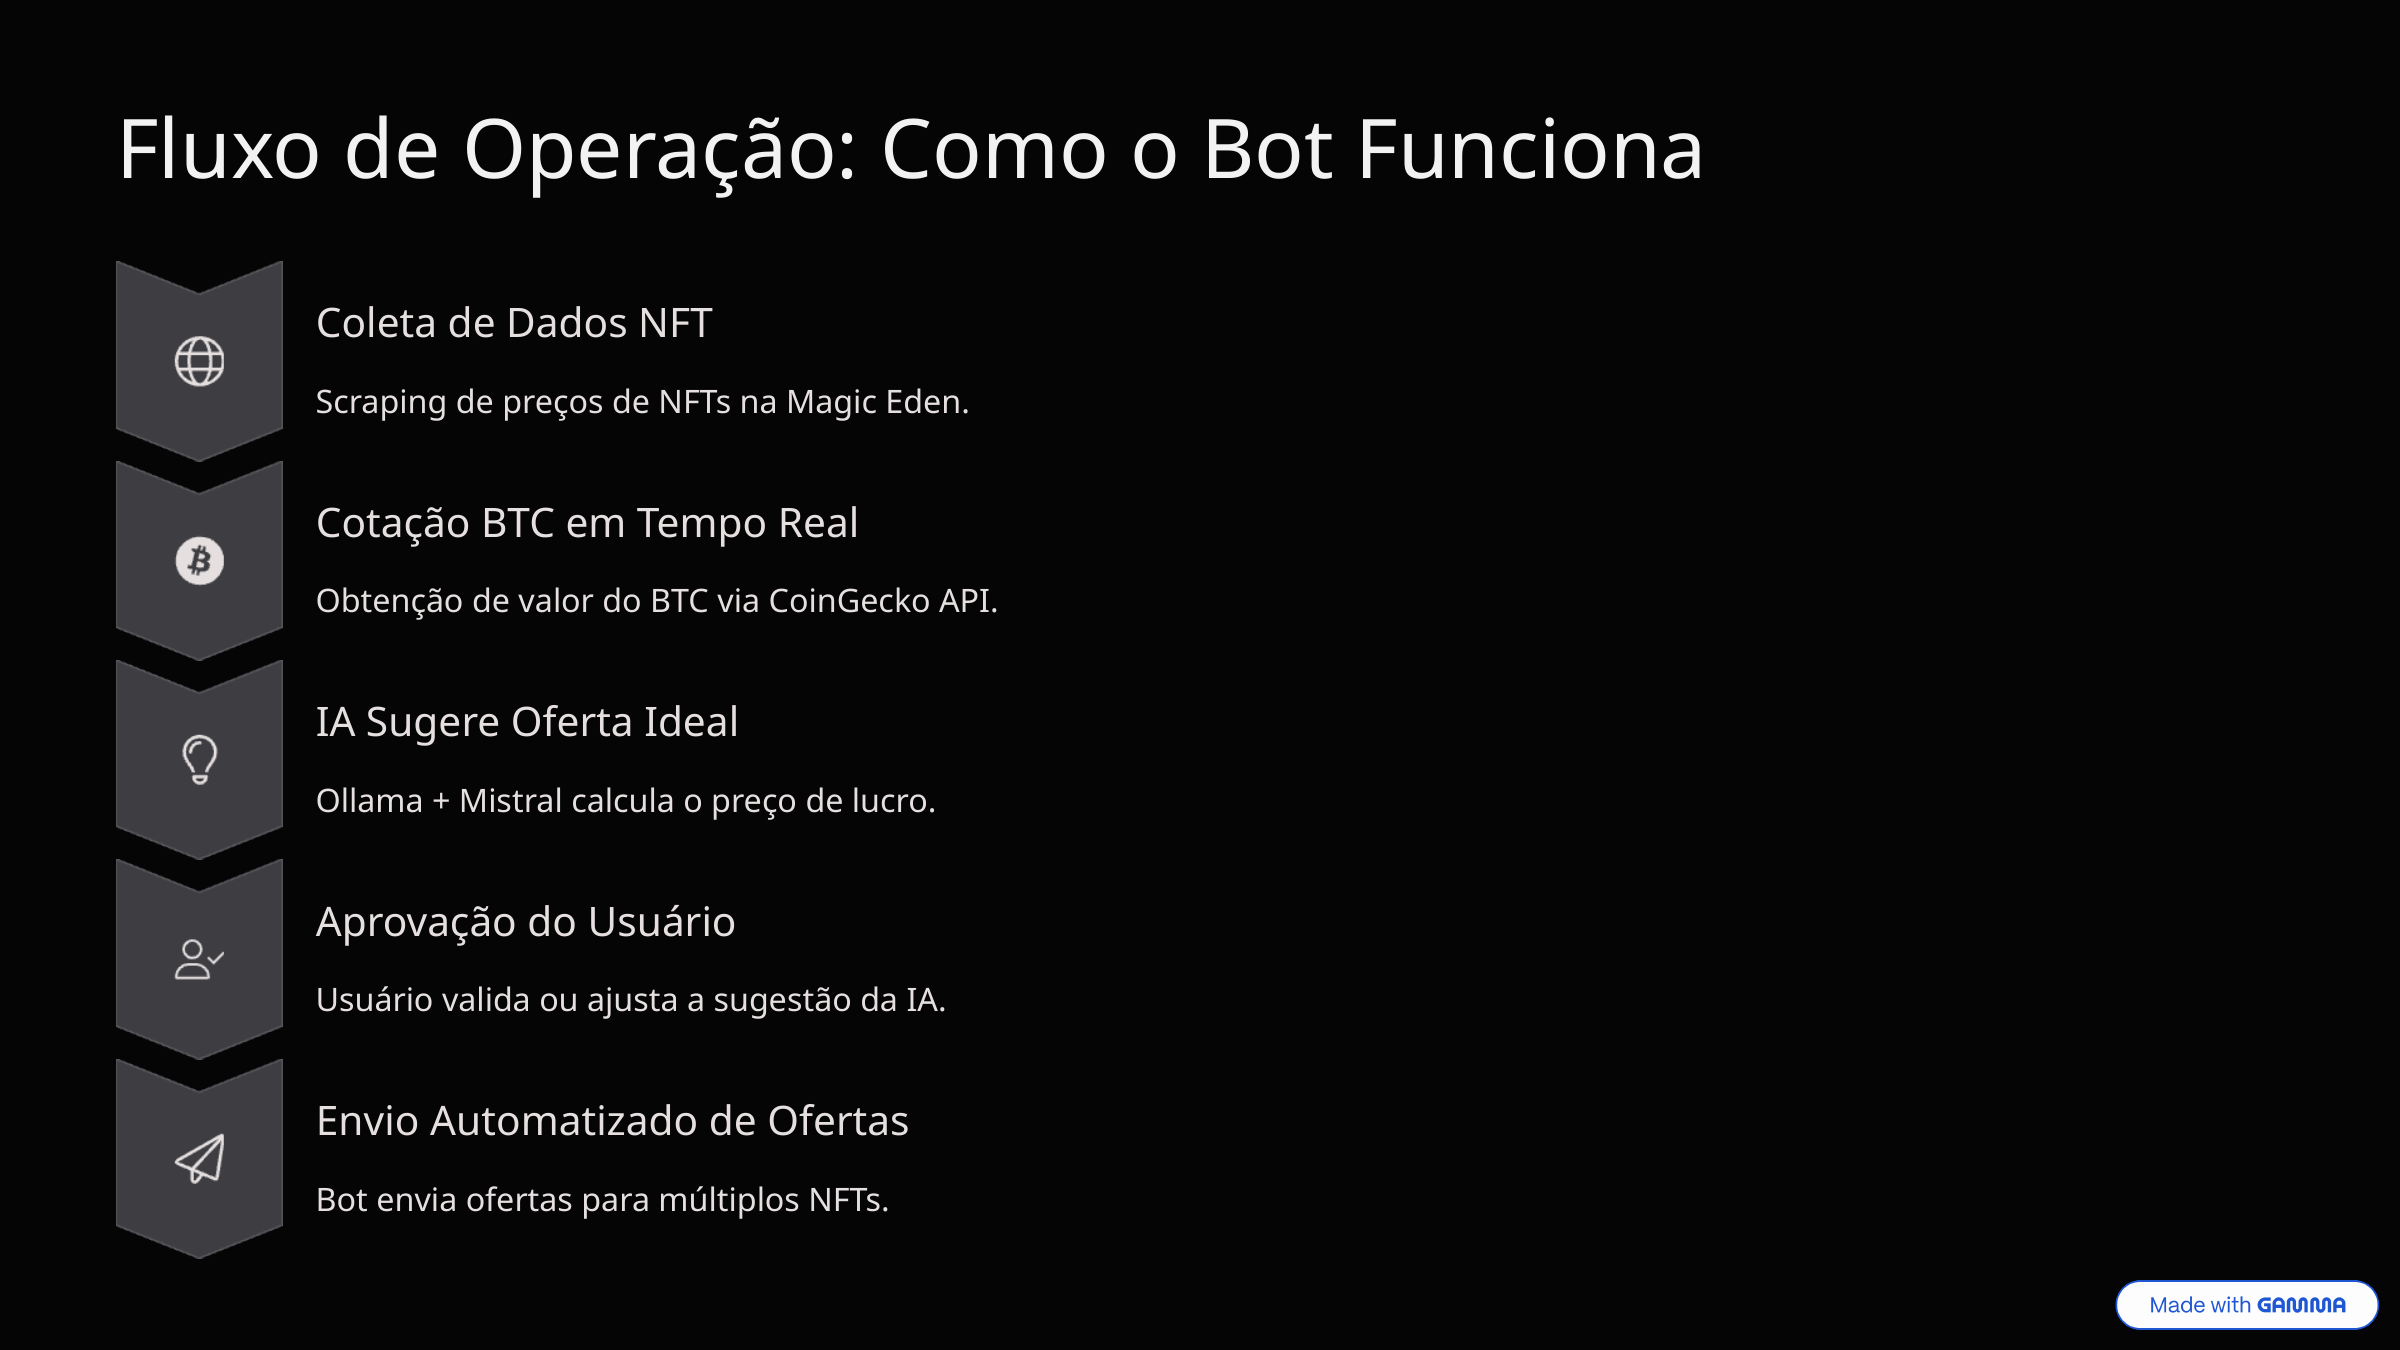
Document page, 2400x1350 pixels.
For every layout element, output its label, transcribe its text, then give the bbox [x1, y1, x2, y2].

text_box Aprovação do Usuário [315, 893, 775, 946]
text_box Obtenção de valor do BTC via CoinGecko API. [315, 566, 2284, 620]
text_box Bot envia ofertas para múltiplos NFTs. [315, 1164, 2284, 1218]
text_box Envio Automatizado de Ofertas [315, 1092, 952, 1145]
text_box Ollama + Mistral calcula o preço de lucro. [315, 765, 2284, 819]
text_box IA Sugere Oferta Ideal [315, 693, 762, 746]
picture [116, 261, 283, 1259]
text_box Cotação BTC em Tempo Real [315, 494, 922, 547]
text_box Coleta de Dados NFT [315, 294, 745, 347]
text_box Scraping de preços de NFTs na Magic Eden. [315, 366, 2284, 420]
text_box Usuário valida ou ajusta a sugestão da IA. [315, 965, 2284, 1019]
text_box Fluxo de Operação: Como o Bot Funciona [116, 91, 1820, 196]
picture [2106, 1271, 2389, 1339]
